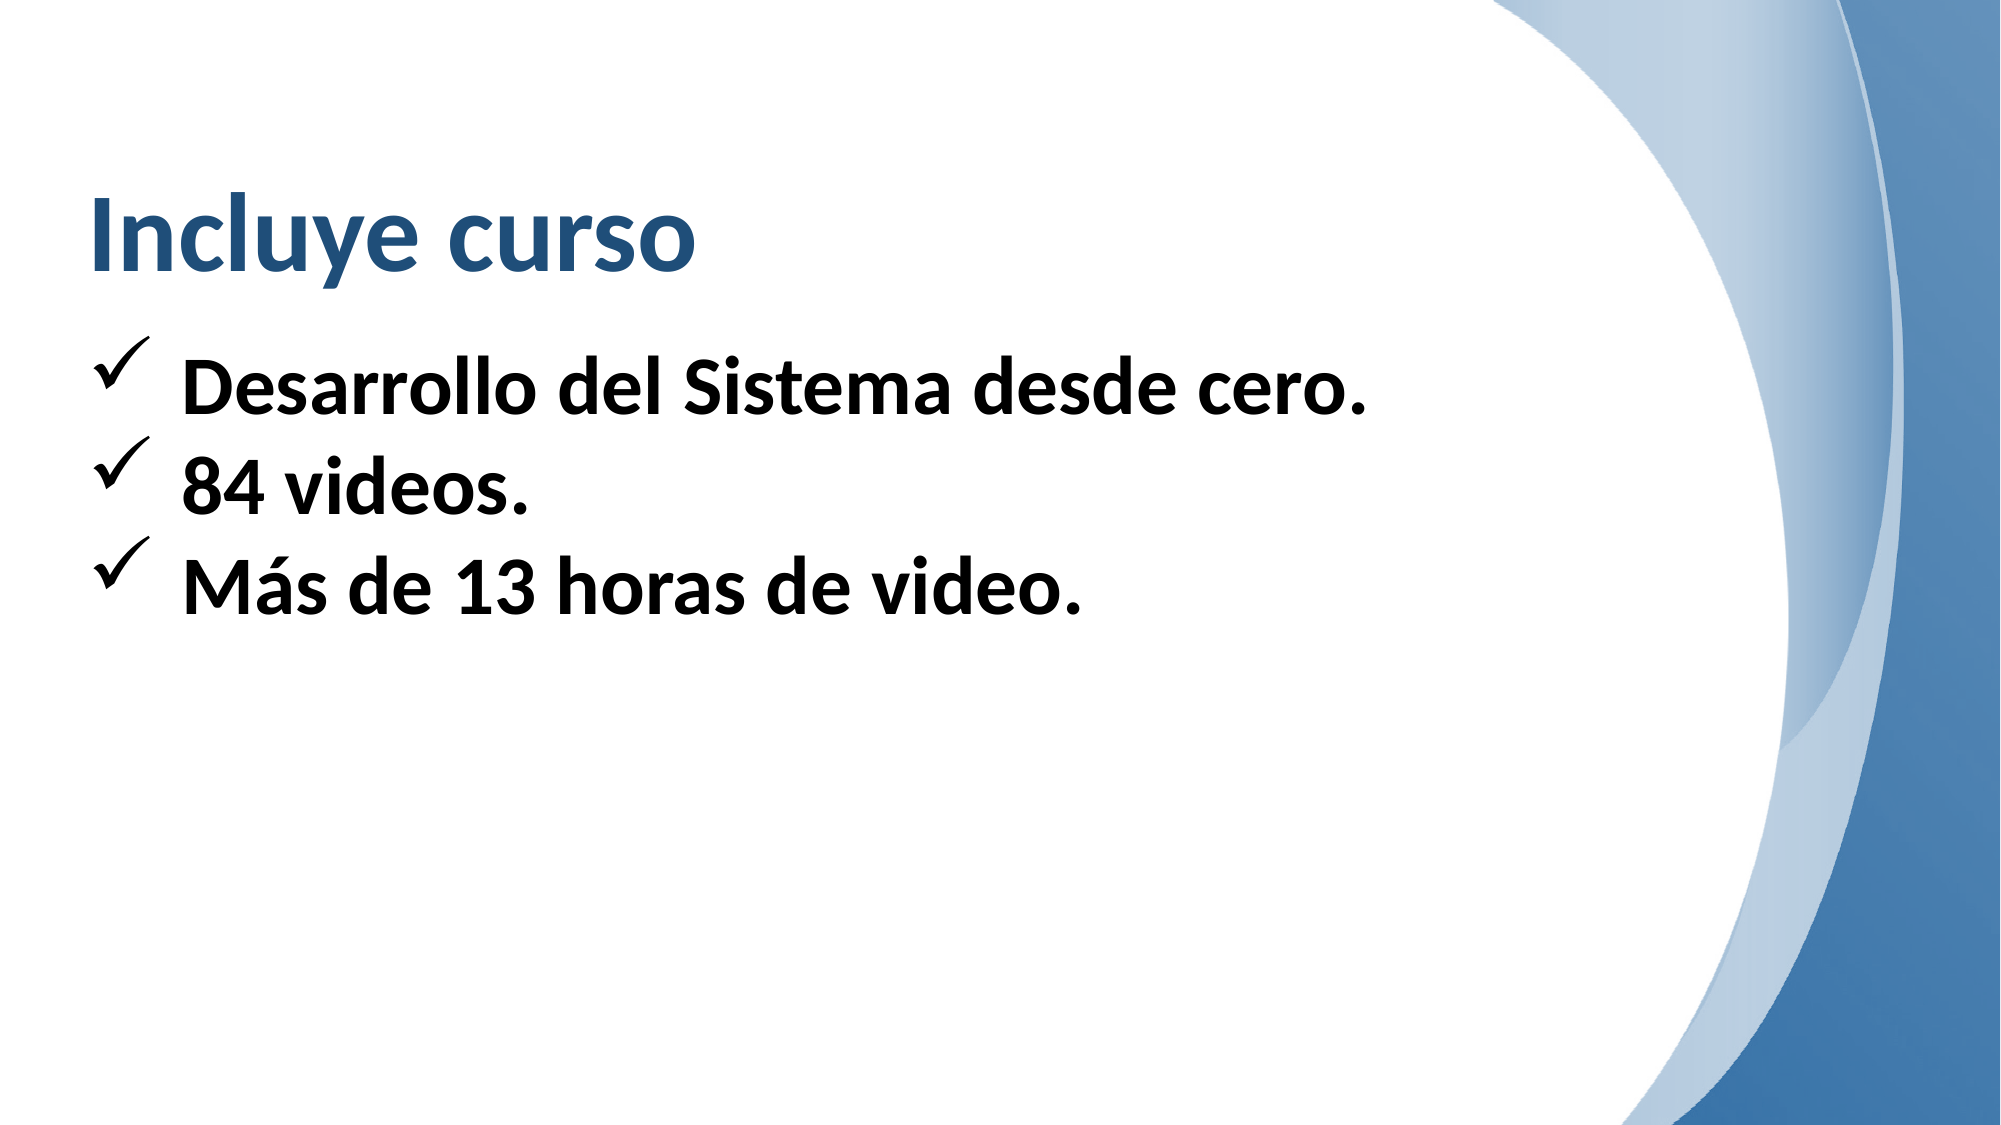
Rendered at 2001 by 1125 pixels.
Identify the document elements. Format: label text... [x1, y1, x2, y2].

text_box Desarrollo del Sistema desde cero. 84 videos. Más de 13 horas de video. [73, 323, 1493, 1079]
text_box Incluye curso [73, 151, 1493, 302]
picture [1493, 0, 2000, 1125]
